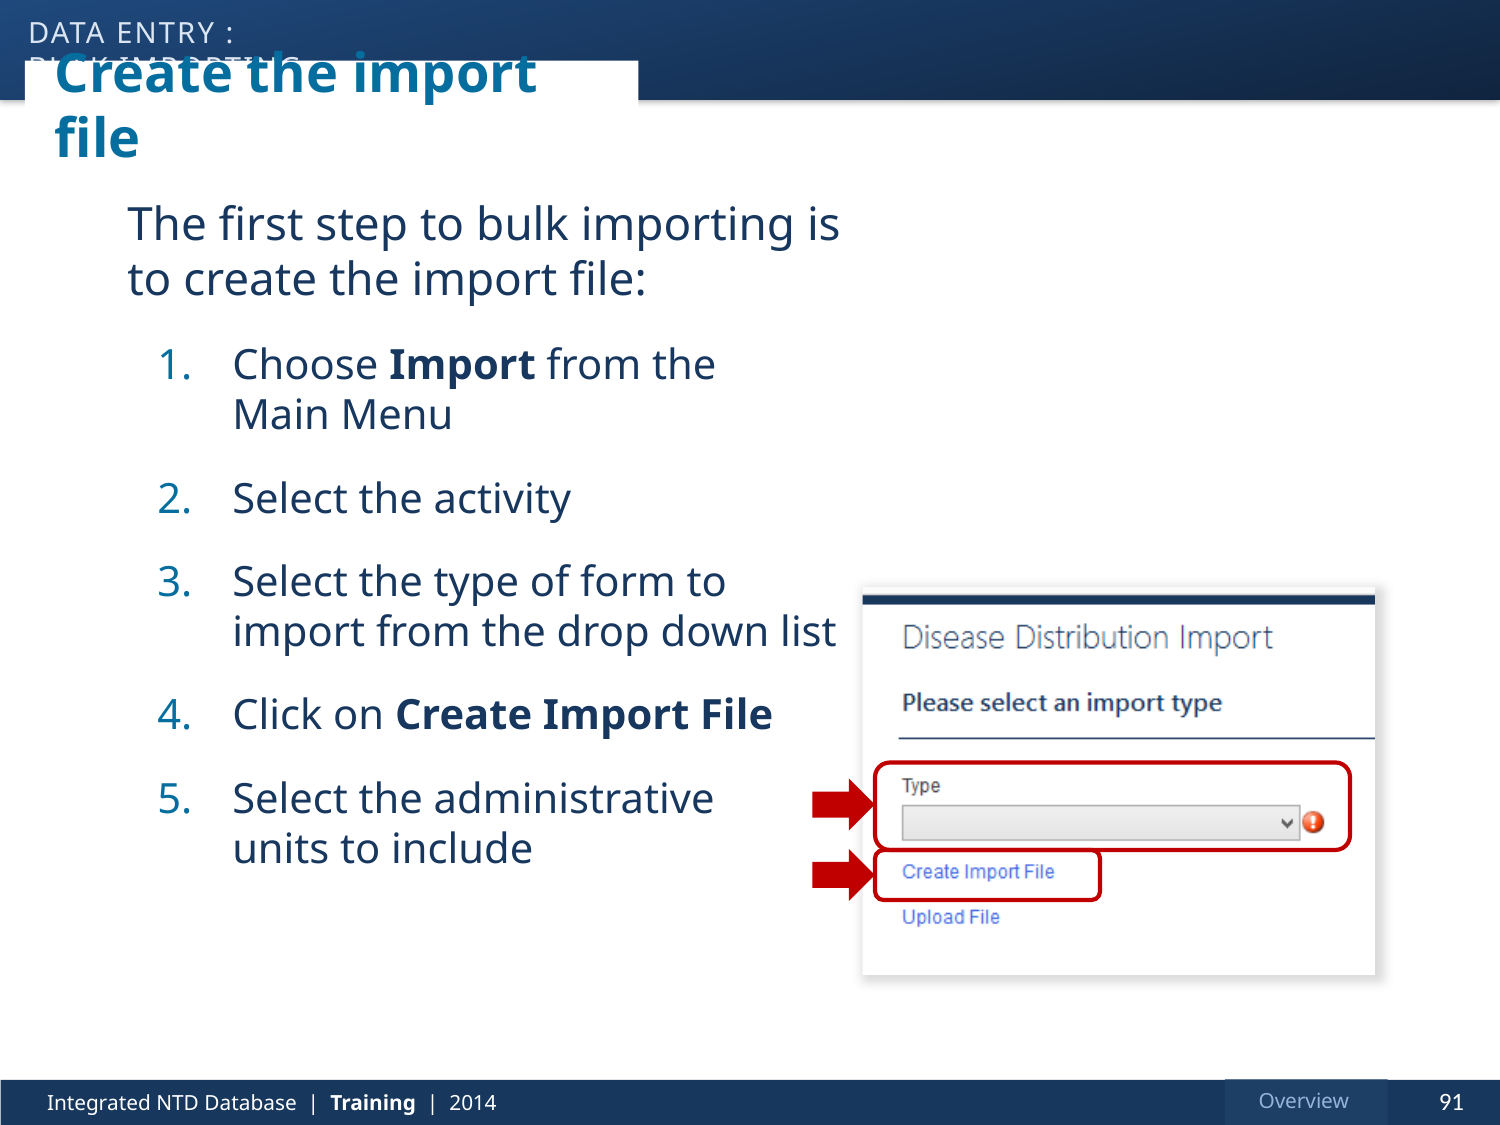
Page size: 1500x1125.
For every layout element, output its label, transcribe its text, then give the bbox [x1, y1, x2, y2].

list data entry : bulk importing [28, 6, 313, 58]
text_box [812, 762, 1351, 851]
picture [862, 587, 1376, 976]
list The first step to bulk importing is to create the import file: Choose Import from the Main Menu Select the activity Select the type of form to import from the drop down list Click on Create Import File Select the administrative units to include [112, 187, 1400, 930]
title Create the import file [24, 60, 639, 146]
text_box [812, 848, 1101, 902]
